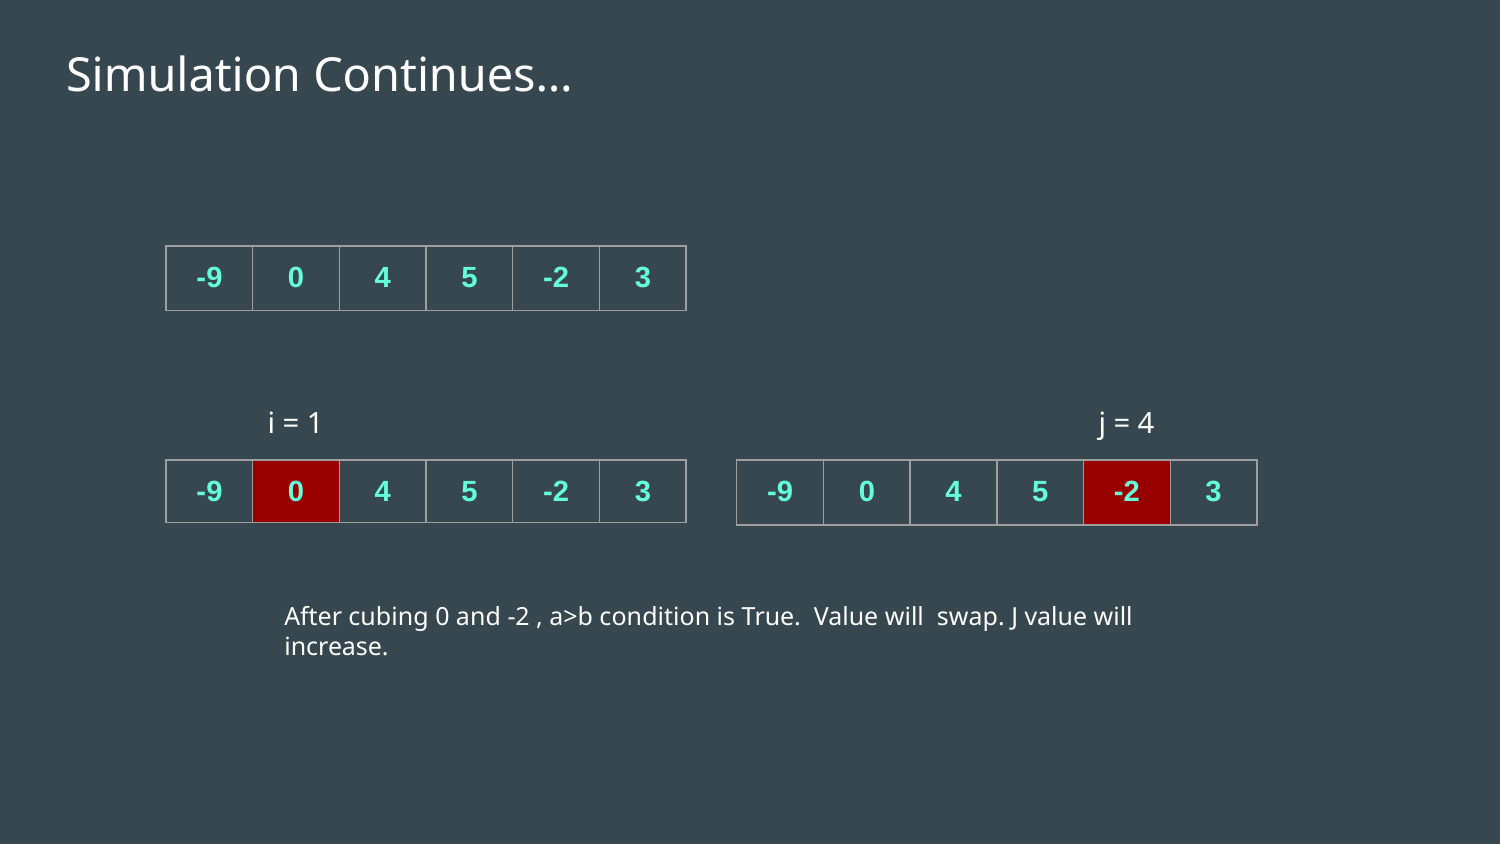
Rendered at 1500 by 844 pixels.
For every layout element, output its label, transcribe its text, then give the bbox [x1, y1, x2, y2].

text_box i = 1 [252, 388, 340, 454]
table_header 5 [998, 461, 1083, 524]
table_header -2 [513, 247, 599, 310]
table_header 0 [824, 461, 909, 524]
table_header 5 [427, 461, 512, 522]
table_header 5 [427, 247, 512, 310]
table_header 3 [1171, 461, 1256, 524]
table_header 3 [600, 247, 685, 310]
text_box j = 4 [1083, 388, 1171, 454]
table_header 4 [911, 461, 996, 524]
list [44, 157, 1443, 814]
table_header -9 [167, 247, 252, 310]
table_header 3 [600, 461, 685, 522]
table_header 0 [253, 247, 339, 310]
table_header 0 [253, 461, 339, 522]
title Simulation Continues… [51, 26, 1449, 121]
text_box After cubing 0 and -2 , a>b condition is True. Value will swap. J value will increase. [269, 585, 1249, 676]
table_header -2 [513, 461, 599, 522]
table_header 4 [340, 461, 425, 522]
table_header 4 [340, 247, 425, 310]
table_header -9 [167, 461, 252, 522]
table_header -9 [737, 461, 823, 524]
table_header -2 [1084, 461, 1170, 524]
